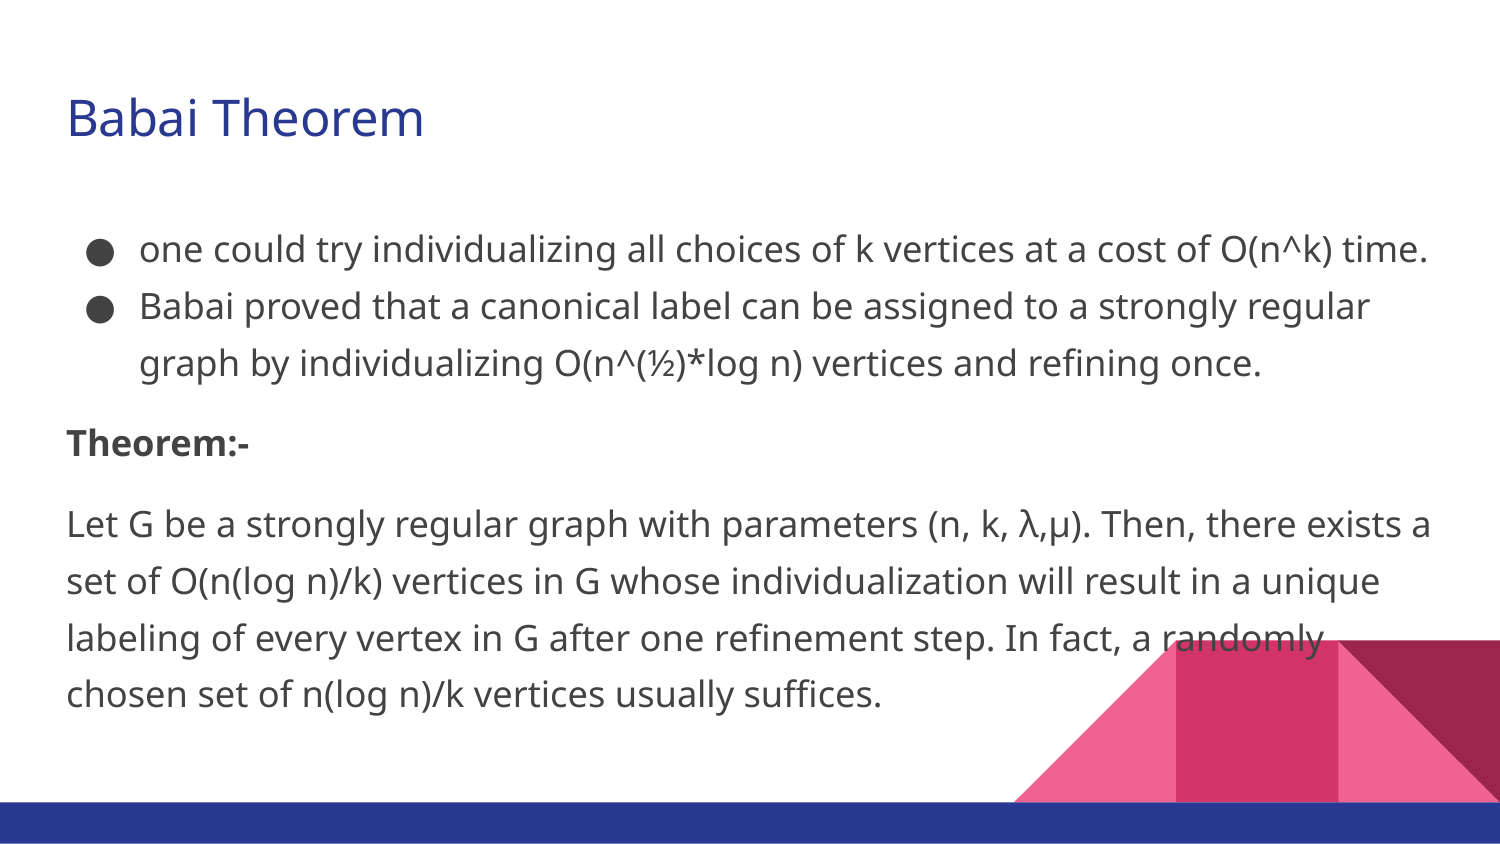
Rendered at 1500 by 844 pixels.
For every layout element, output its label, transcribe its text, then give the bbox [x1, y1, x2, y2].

list one could try individualizing all choices of k vertices at a cost of O(n^k) time. Babai proved that a canonical label can be assigned to a strongly regular graph by individualizing O(n^(½)*log n) vertices and refining once. Theorem:- Let G be a strongly regular graph with parameters (n, k, λ,μ). Then, there exists a set of O(n(log n)/k) vertices in G whose individualization will result in a unique labeling of every vertex in G after one refinement step. In fact, a randomly chosen set of n(log n)/k vertices usually suffices. [51, 201, 1449, 750]
title Babai Theorem [51, 67, 1449, 167]
